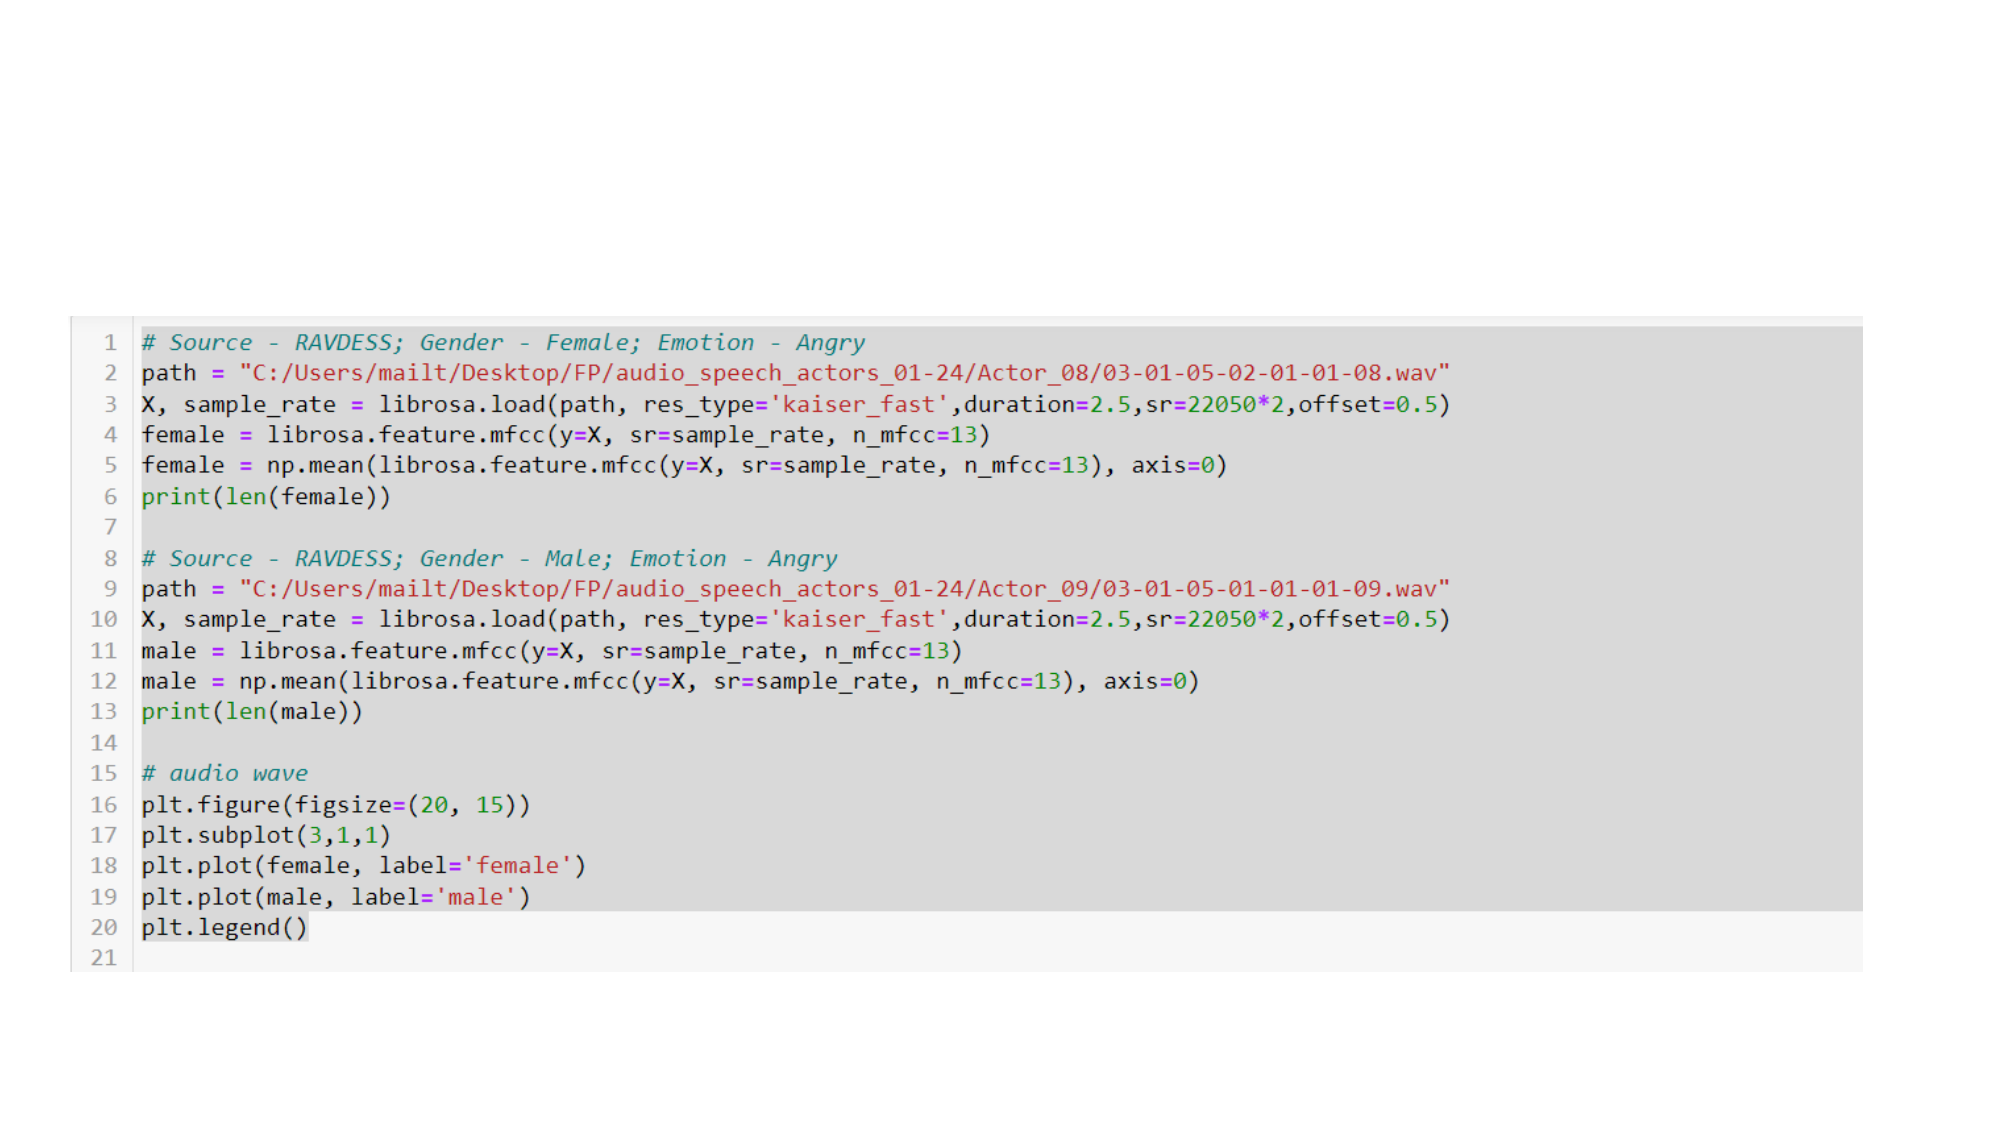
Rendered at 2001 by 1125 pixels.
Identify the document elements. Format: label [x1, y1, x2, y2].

list [68, 316, 1863, 972]
